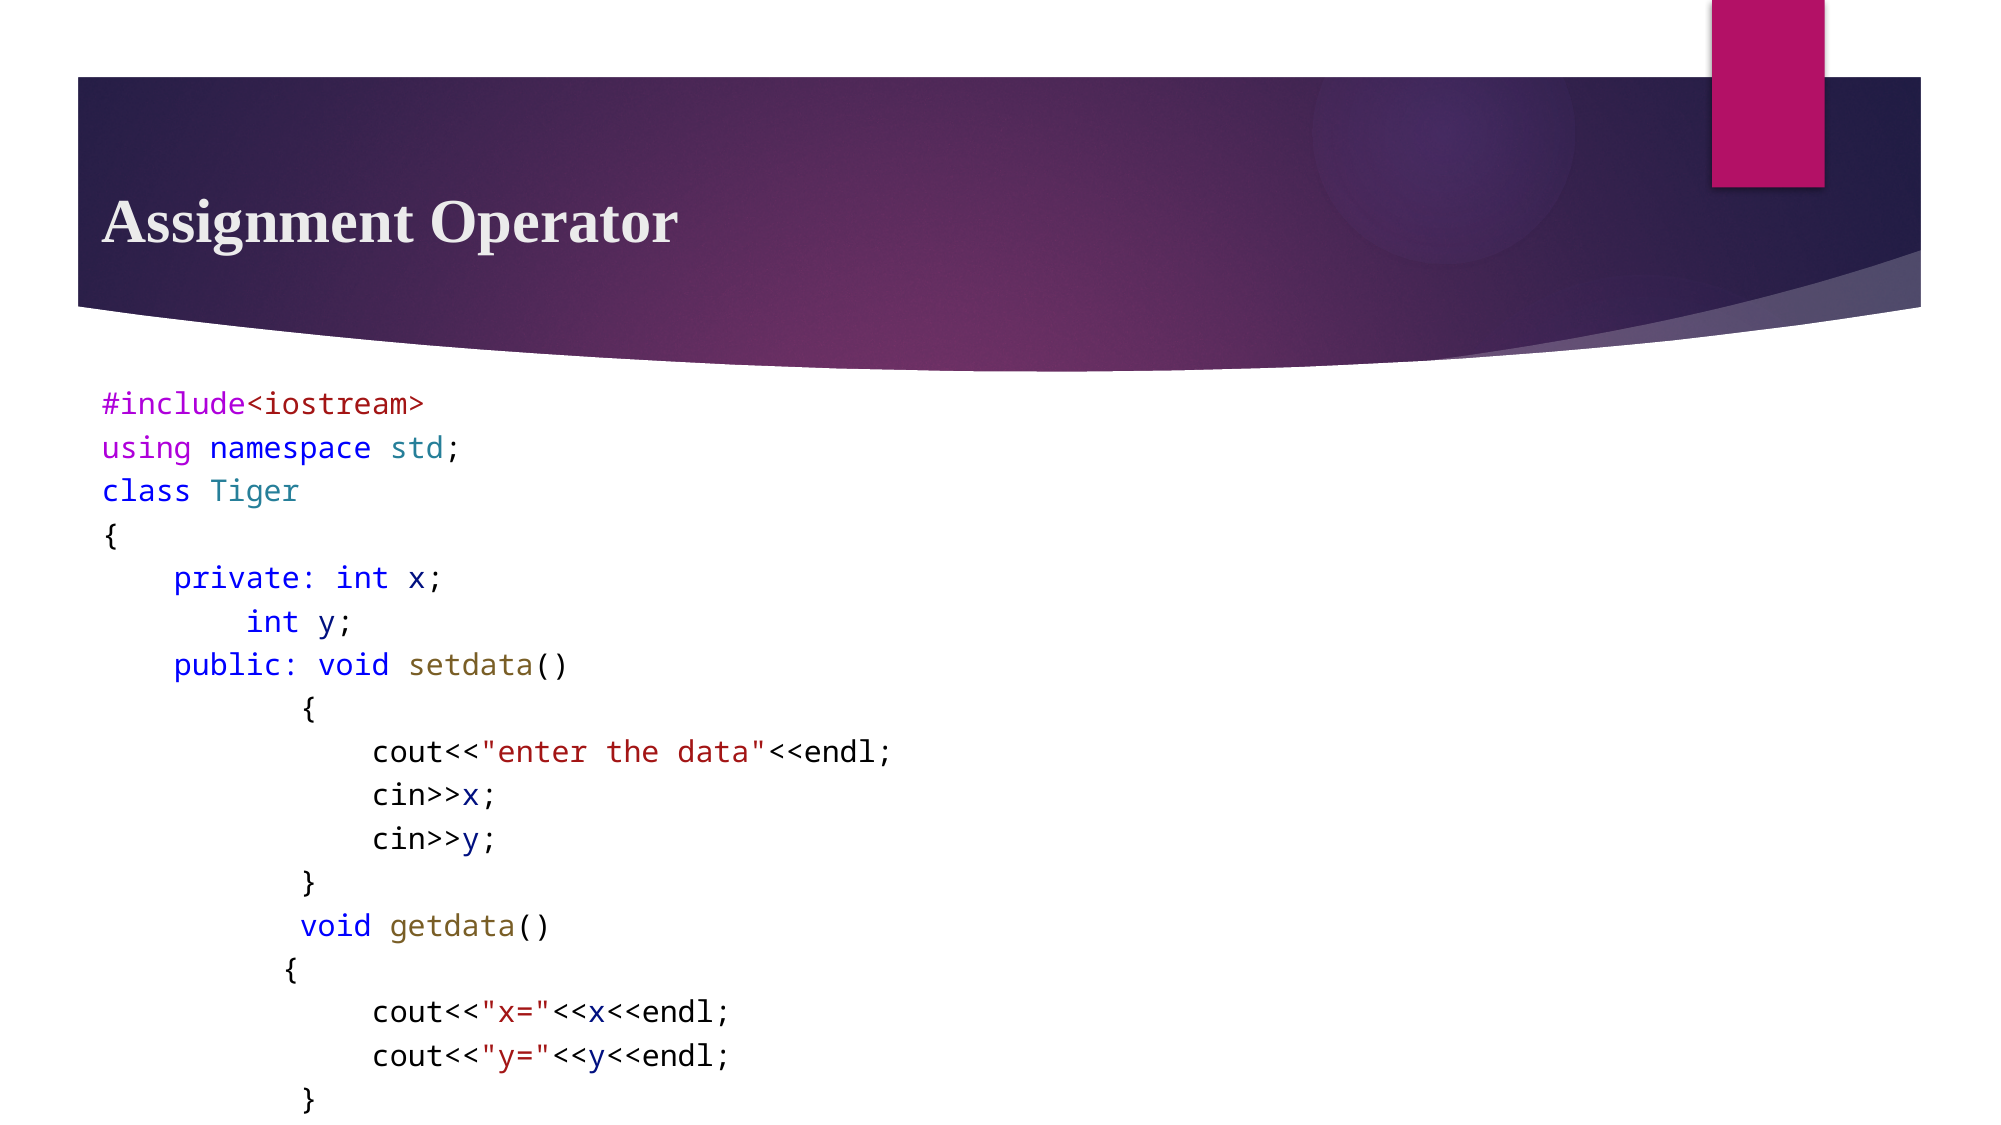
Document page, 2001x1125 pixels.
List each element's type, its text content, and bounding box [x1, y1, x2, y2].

title Assignment Operator [86, 159, 1627, 276]
list #include<iostream> using namespace std; class Tiger { private: int x; int y; public: void setdata() { cout<<"enter the data"<<endl; cin>>x; cin>>y; } void getdata() { cout<<"x="<<x<<endl; cout<<"y="<<y<<endl; } [86, 377, 1927, 1125]
